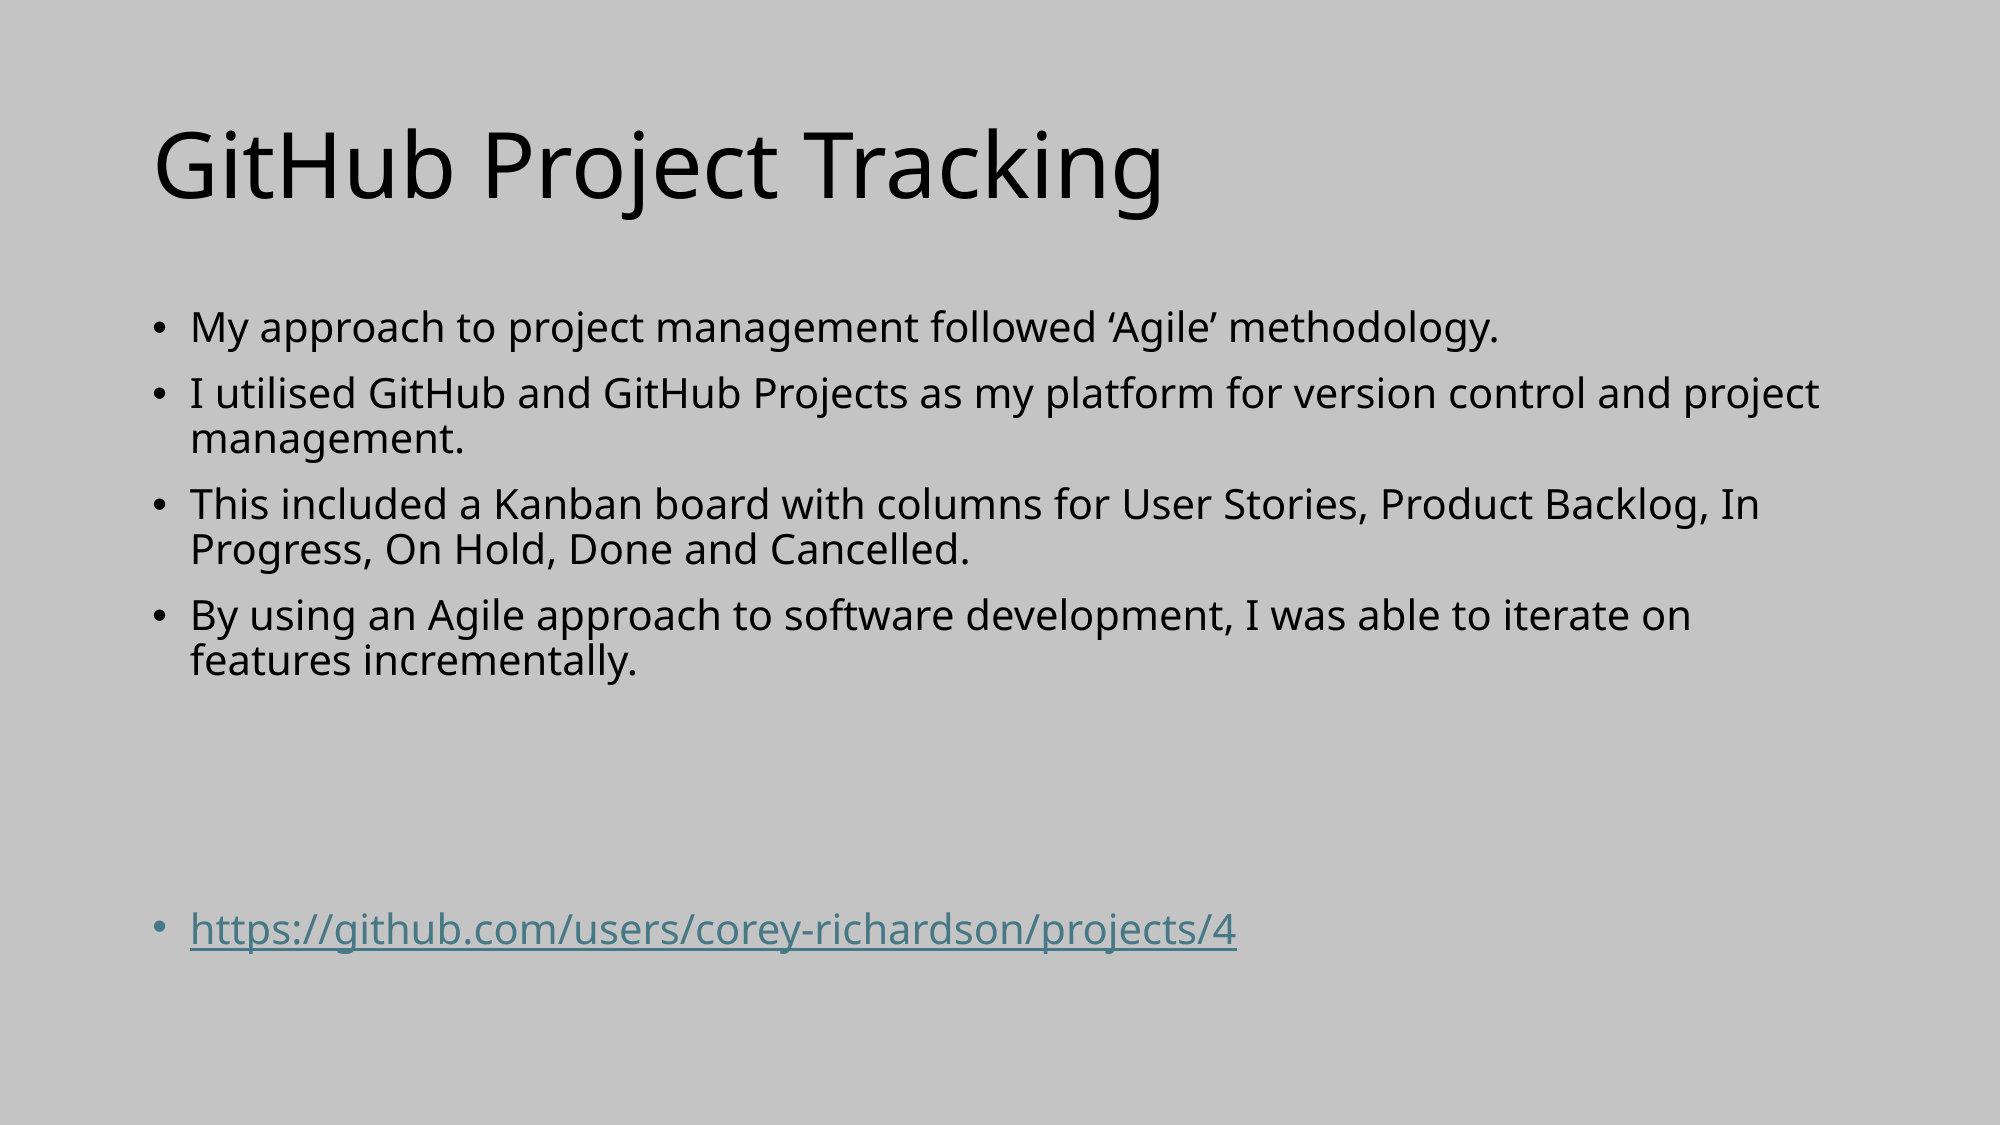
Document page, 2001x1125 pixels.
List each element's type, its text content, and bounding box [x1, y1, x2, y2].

list My approach to project management followed ‘Agile’ methodology. I utilised GitHub and GitHub Projects as my platform for version control and project management. This included a Kanban board with columns for User Stories, Product Backlog, In Progress, On Hold, Done and Cancelled. By using an Agile approach to software development, I was able to iterate on features incrementally. https://github.com/users/corey-richardson/projects/4 [137, 299, 1863, 1014]
title GitHub Project Tracking [137, 59, 1863, 278]
